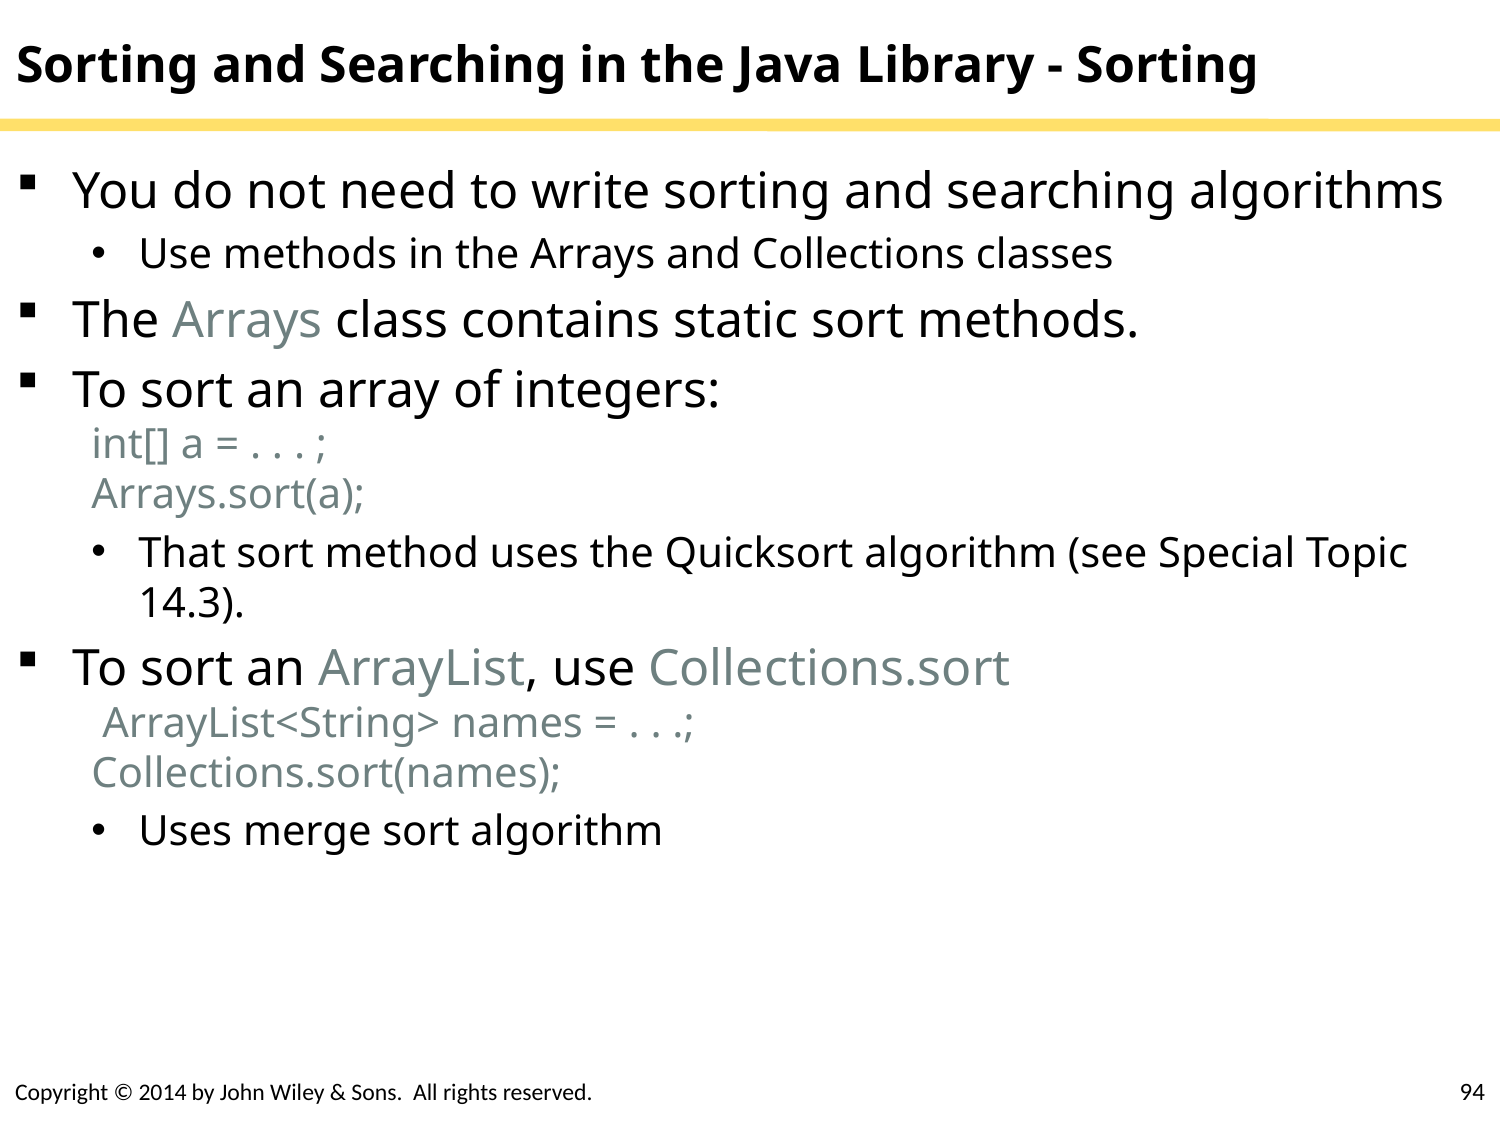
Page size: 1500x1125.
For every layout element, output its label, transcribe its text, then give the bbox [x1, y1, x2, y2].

title Sorting and Searching in the Java Library - Sorting [1, 0, 1500, 125]
list You do not need to write sorting and searching algorithms Use methods in the Arrays and Collections classes The Arrays class contains static sort methods. To sort an array of integers: int[] a = . . . ; Arrays.sort(a); That sort method uses the Quicksort algorithm (see Special Topic 14.3). To sort an ArrayList, use Collections.sort ArrayList<String> names = . . .; Collections.sort(names); Uses merge sort algorithm [1, 151, 1500, 1081]
